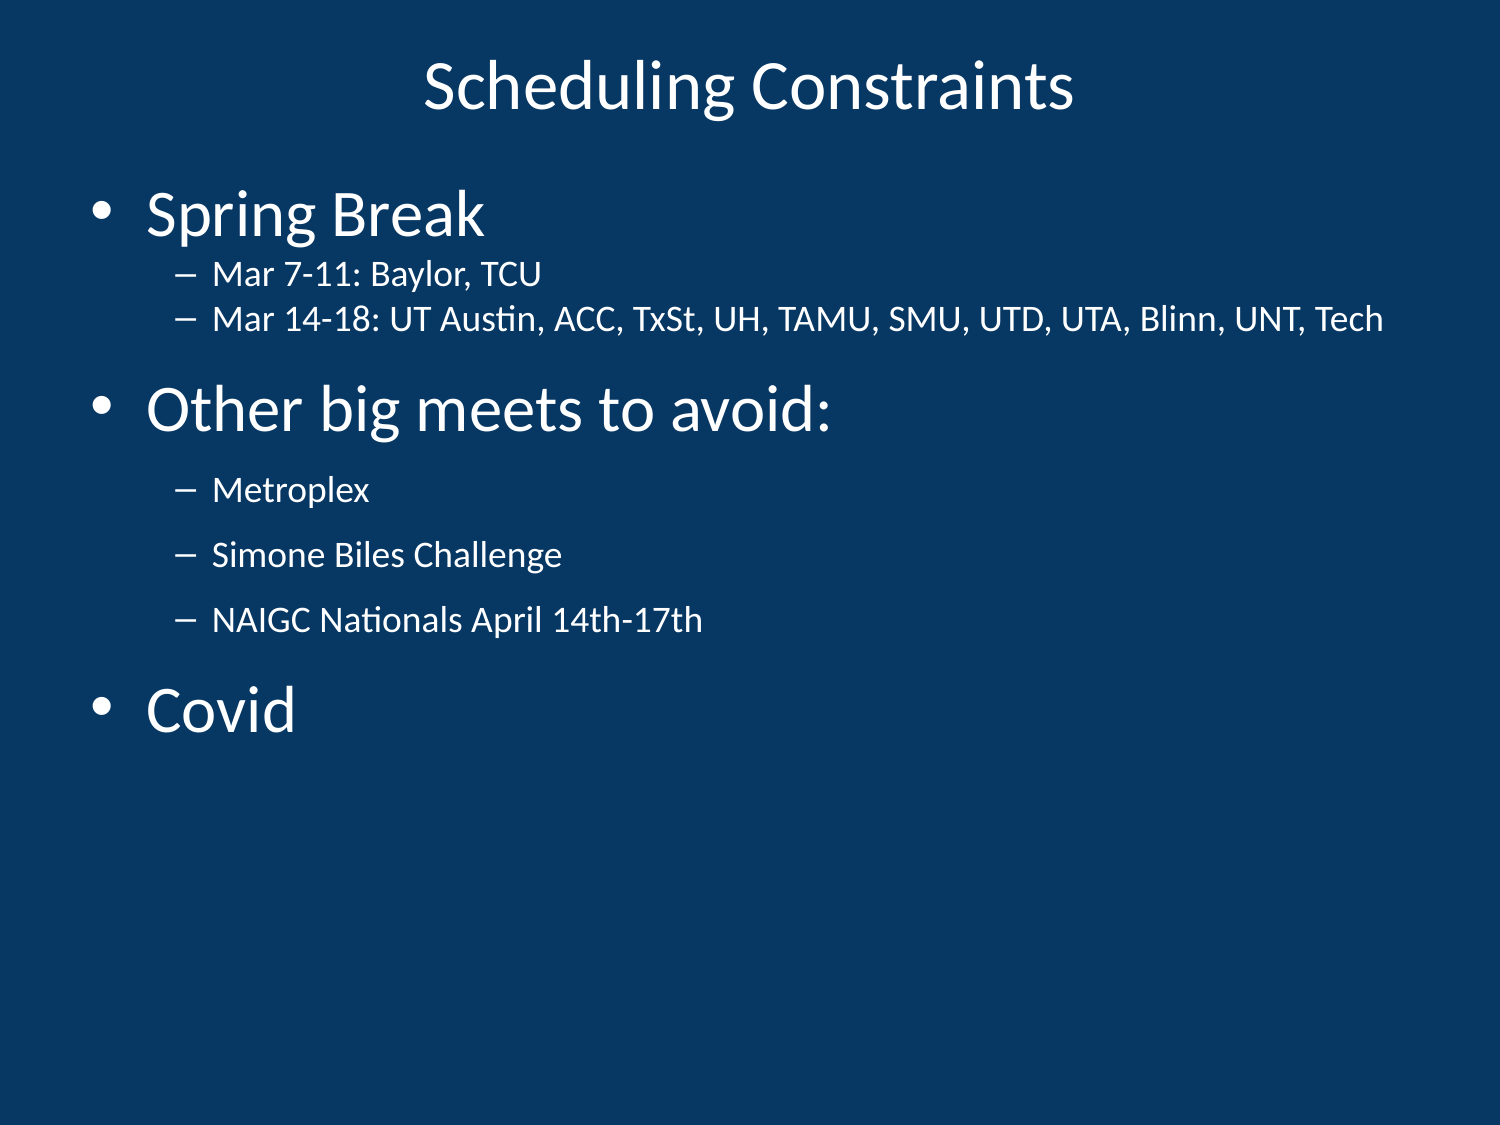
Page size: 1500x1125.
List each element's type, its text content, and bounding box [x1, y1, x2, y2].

title Scheduling Constraints [75, 0, 1425, 149]
list Spring Break Mar 7-11: Baylor, TCU Mar 14-18: UT Austin, ACC, TxSt, UH, TAMU, SMU, UTD, UTA, Blinn, UNT, Tech Other big meets to avoid: Metroplex Simone Biles Challenge NAIGC Nationals April 14th-17th Covid [75, 149, 1425, 1100]
